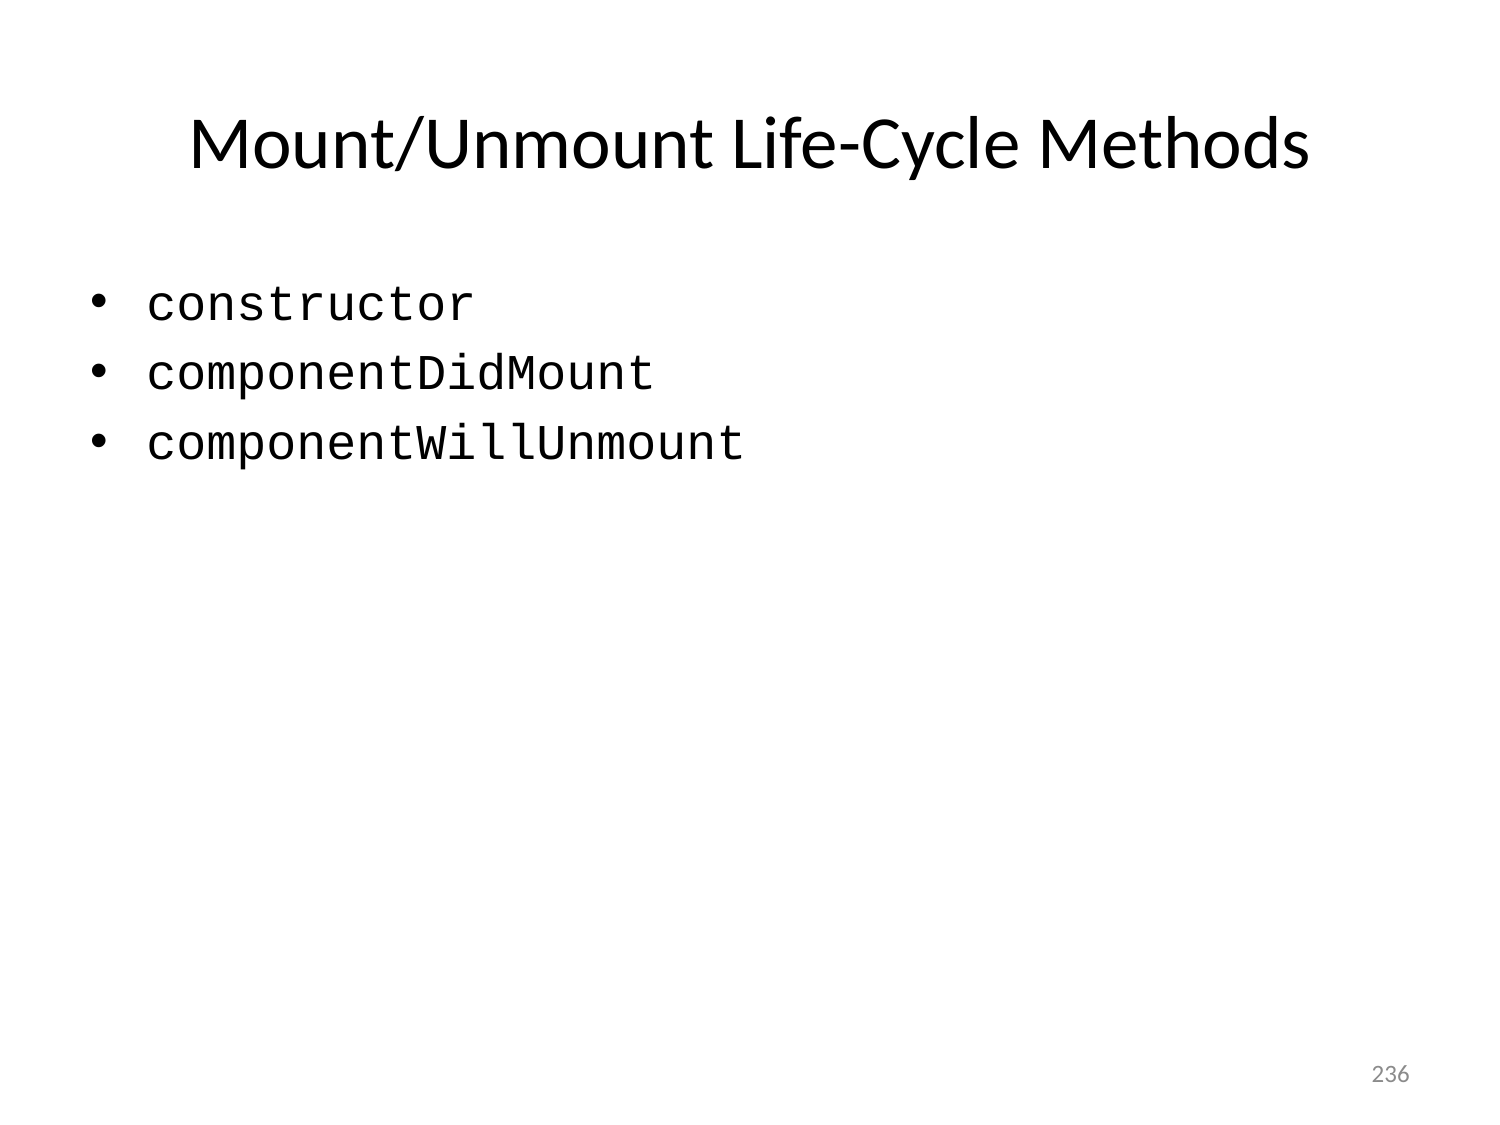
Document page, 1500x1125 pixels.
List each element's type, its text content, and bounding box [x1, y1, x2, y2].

list constructor componentDidMount componentWillUnmount [75, 262, 1425, 1005]
title Mount/Unmount Life-Cycle Methods [75, 45, 1425, 233]
slide_number 236 [1074, 1042, 1425, 1103]
